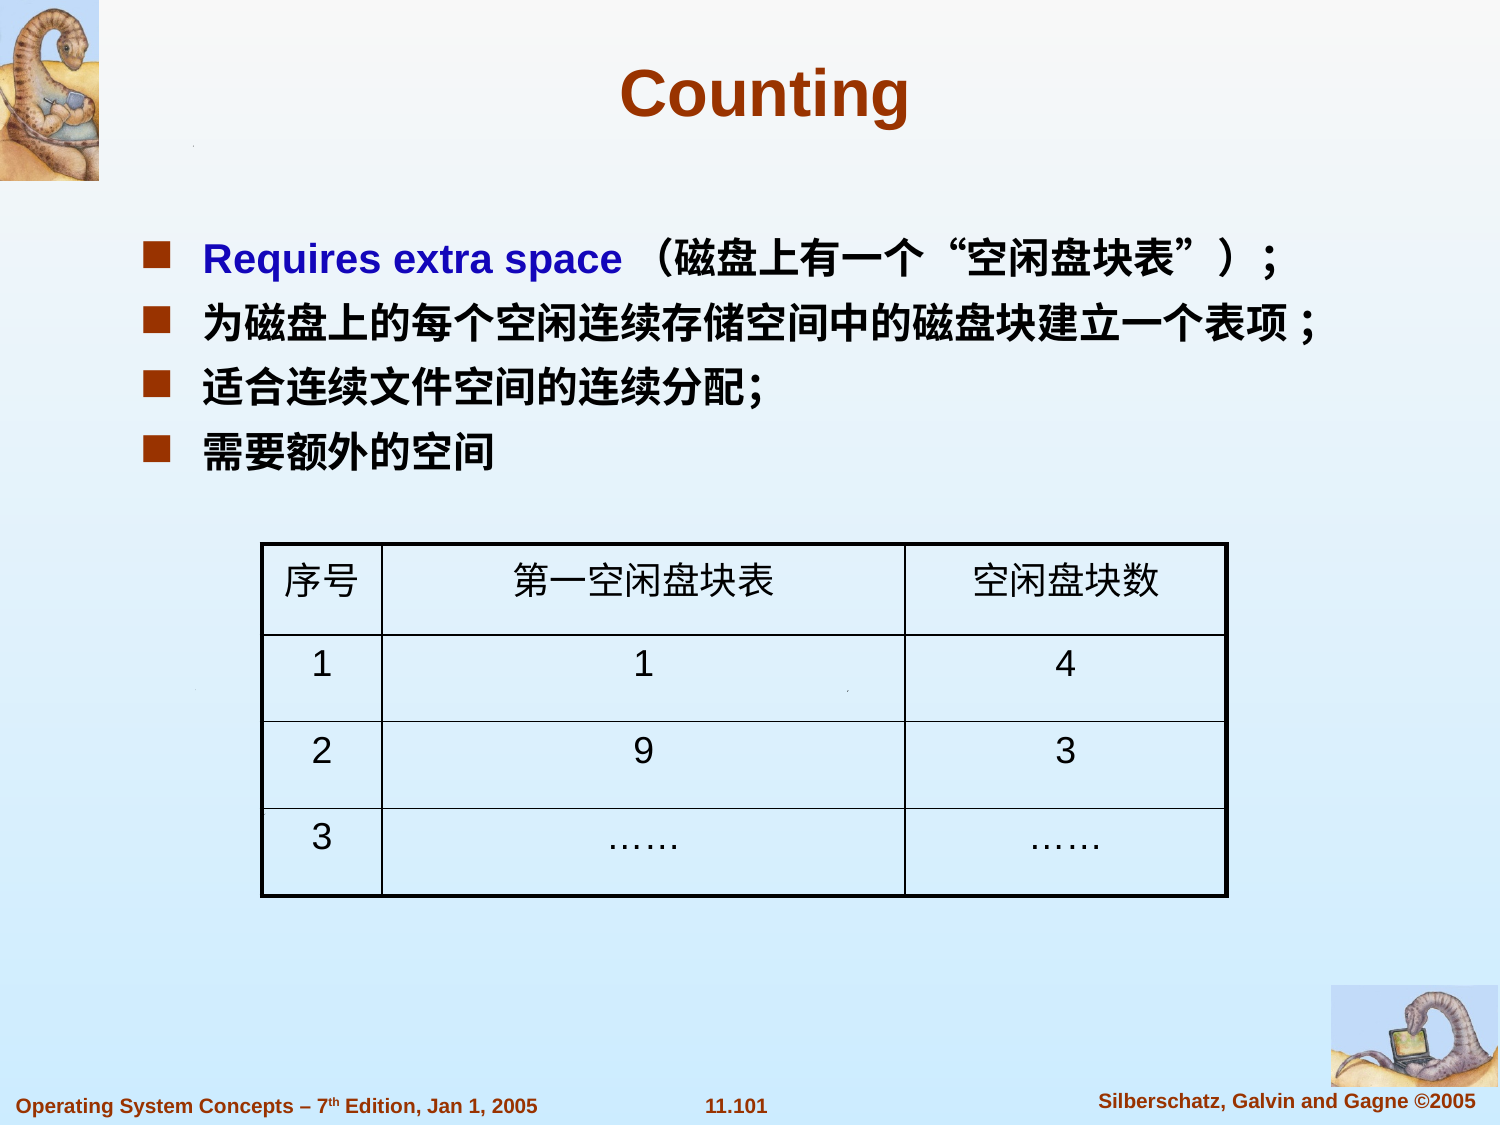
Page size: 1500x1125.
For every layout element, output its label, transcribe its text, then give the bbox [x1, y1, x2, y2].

picture [0, 0, 99, 181]
table_cell 9 [383, 722, 904, 808]
picture [1331, 985, 1498, 1087]
title Counting [112, 37, 1438, 138]
table_cell 3 [906, 722, 1224, 808]
table_header 空闲盘块数 [906, 546, 1224, 634]
table_header 第一空闲盘块表 [383, 546, 904, 634]
table_cell 1 [264, 636, 381, 721]
table_cell 4 [906, 636, 1224, 721]
table_cell …… [383, 809, 904, 894]
table_cell 2 [264, 722, 381, 808]
table_cell 3 [264, 809, 381, 894]
table_cell …… [906, 809, 1224, 894]
list Requires extra space（磁盘上有一个“空闲盘块表”）； 为磁盘上的每个空闲连续存储空间中的磁盘块建立一个表项 ； 适合连续文件空间的连续分配； 需要额外的空间 [131, 224, 1382, 496]
table_header 序号 [264, 546, 381, 634]
table_cell 1 [383, 636, 904, 721]
